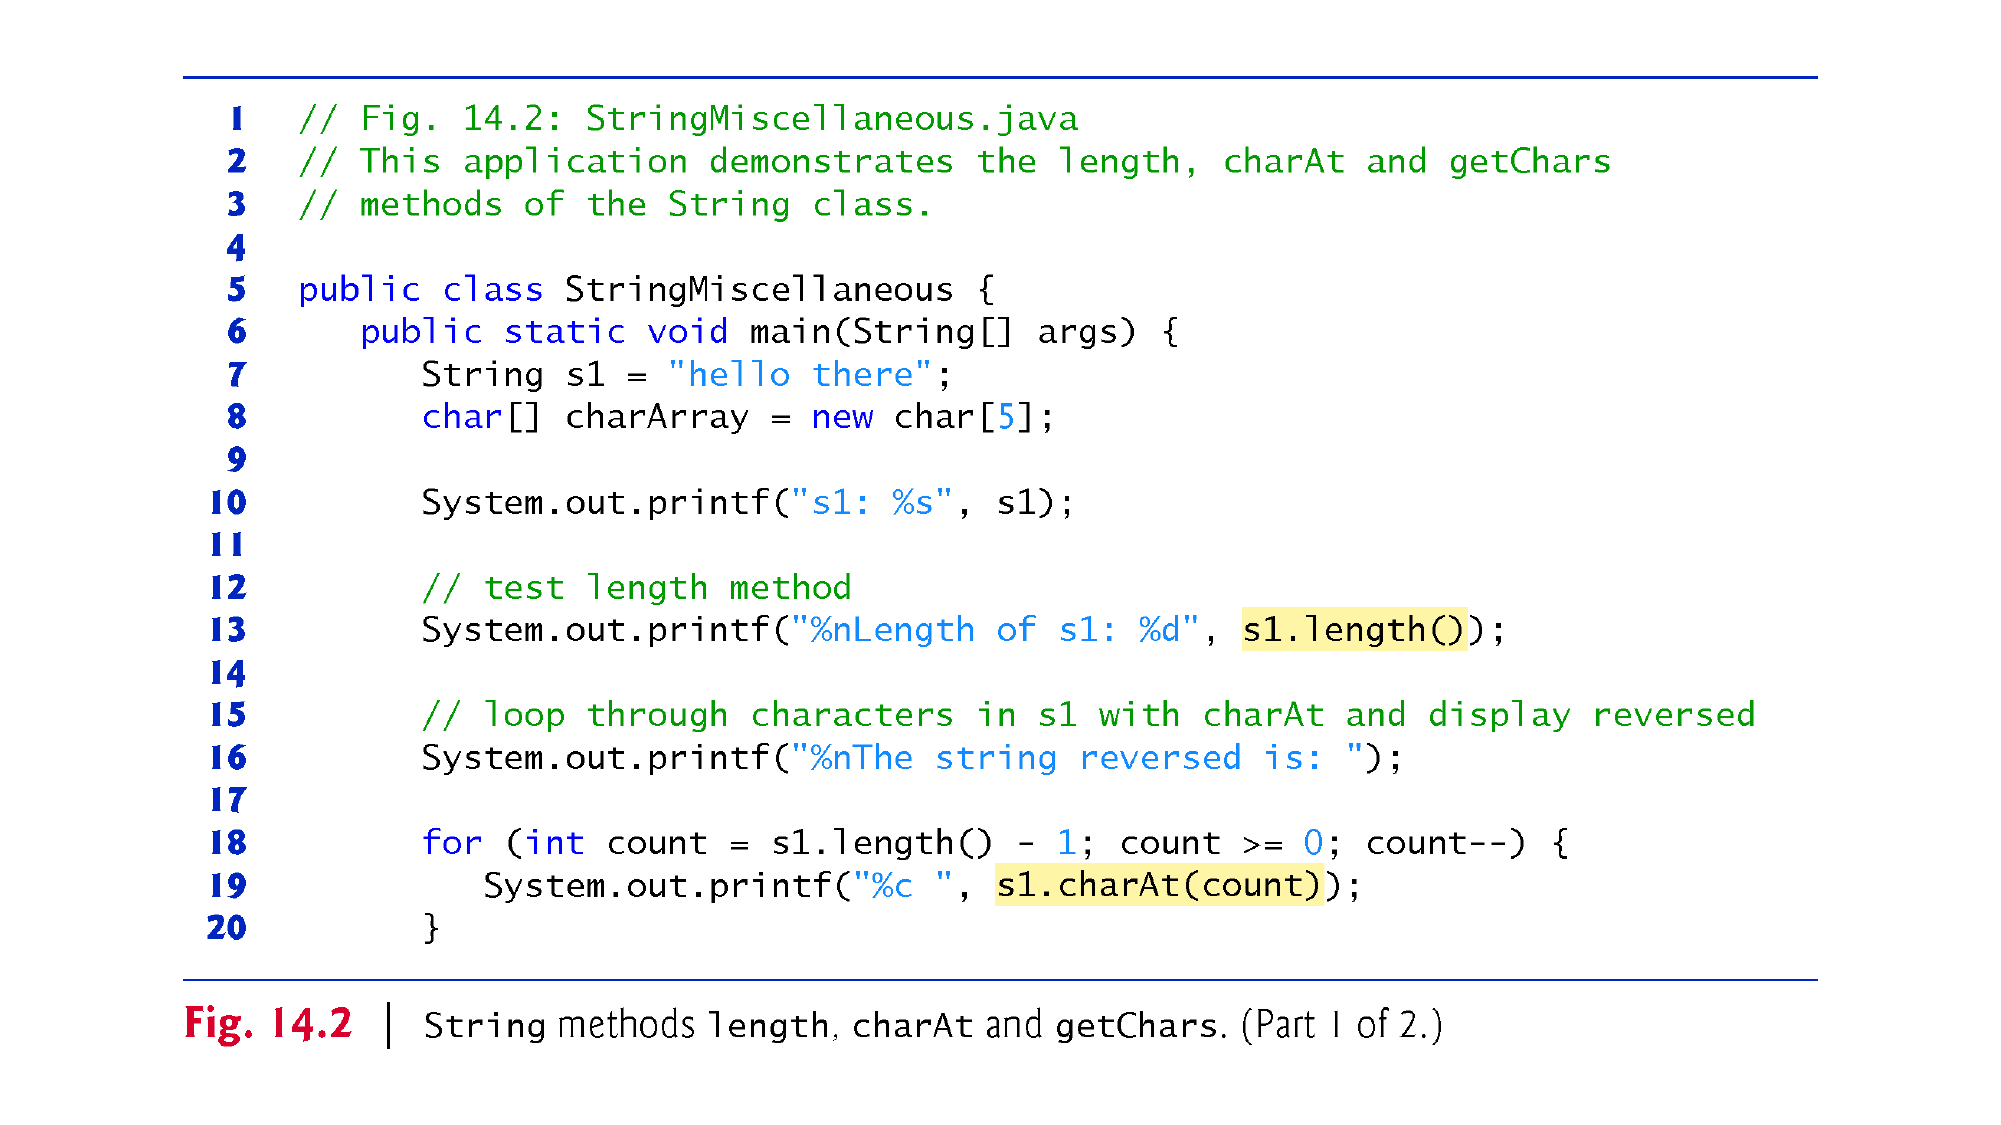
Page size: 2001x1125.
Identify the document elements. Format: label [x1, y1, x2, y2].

picture [105, 0, 1894, 1125]
